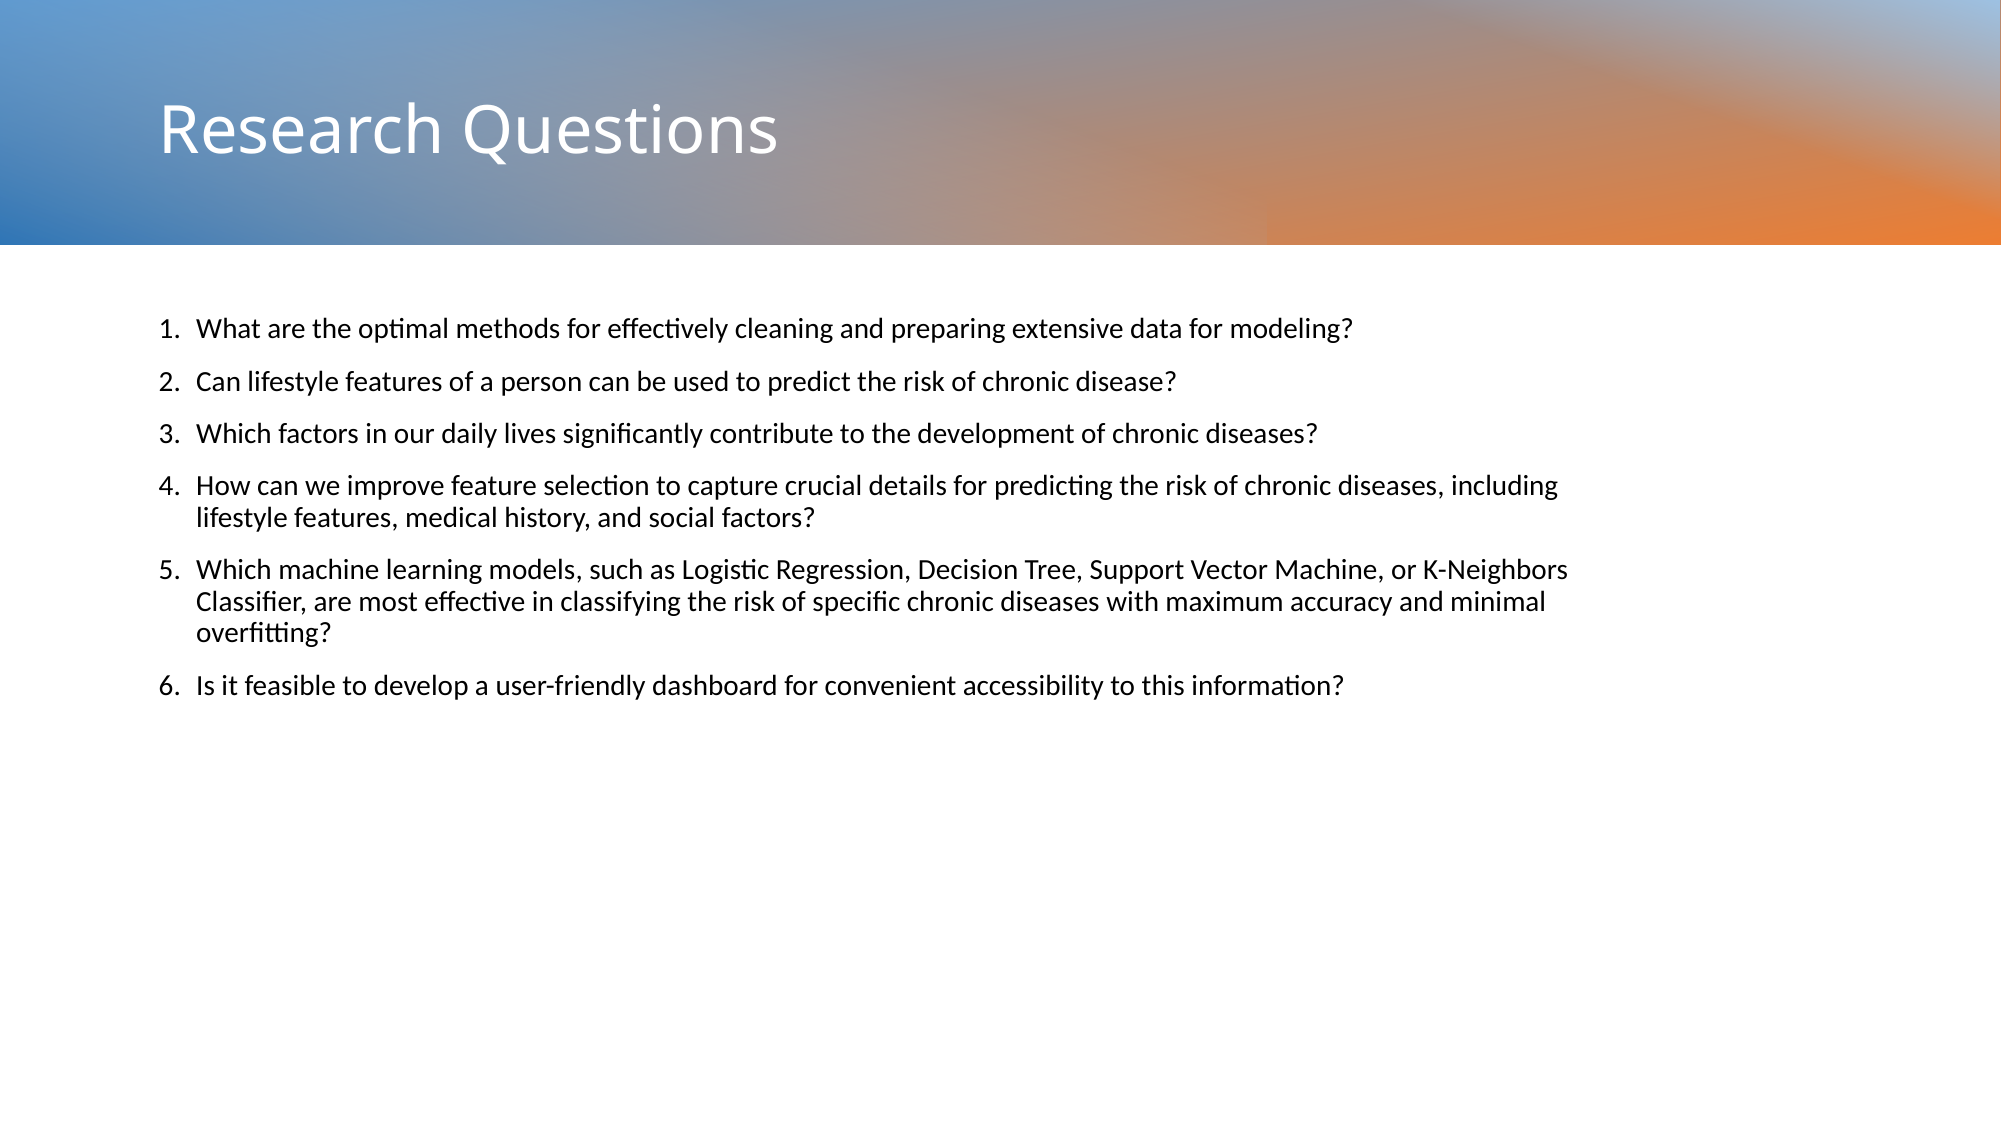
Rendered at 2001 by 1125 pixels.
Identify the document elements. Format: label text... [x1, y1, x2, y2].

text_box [0, 0, 2000, 245]
list What are the optimal methods for effectively cleaning and preparing extensive data for modeling? Can lifestyle features of a person can be used to predict the risk of chronic disease? Which factors in our daily lives significantly contribute to the development of chronic diseases? How can we improve feature selection to capture crucial details for predicting the risk of chronic diseases, including lifestyle features, medical history, and social factors? Which machine learning models, such as Logistic Regression, Decision Tree, Support Vector Machine, or K-Neighbors Classifier, are most effective in classifying the risk of specific chronic diseases with maximum accuracy and minimal overfitting? Is it feasible to develop a user-friendly dashboard for convenient accessibility to this information? [143, 305, 1635, 982]
